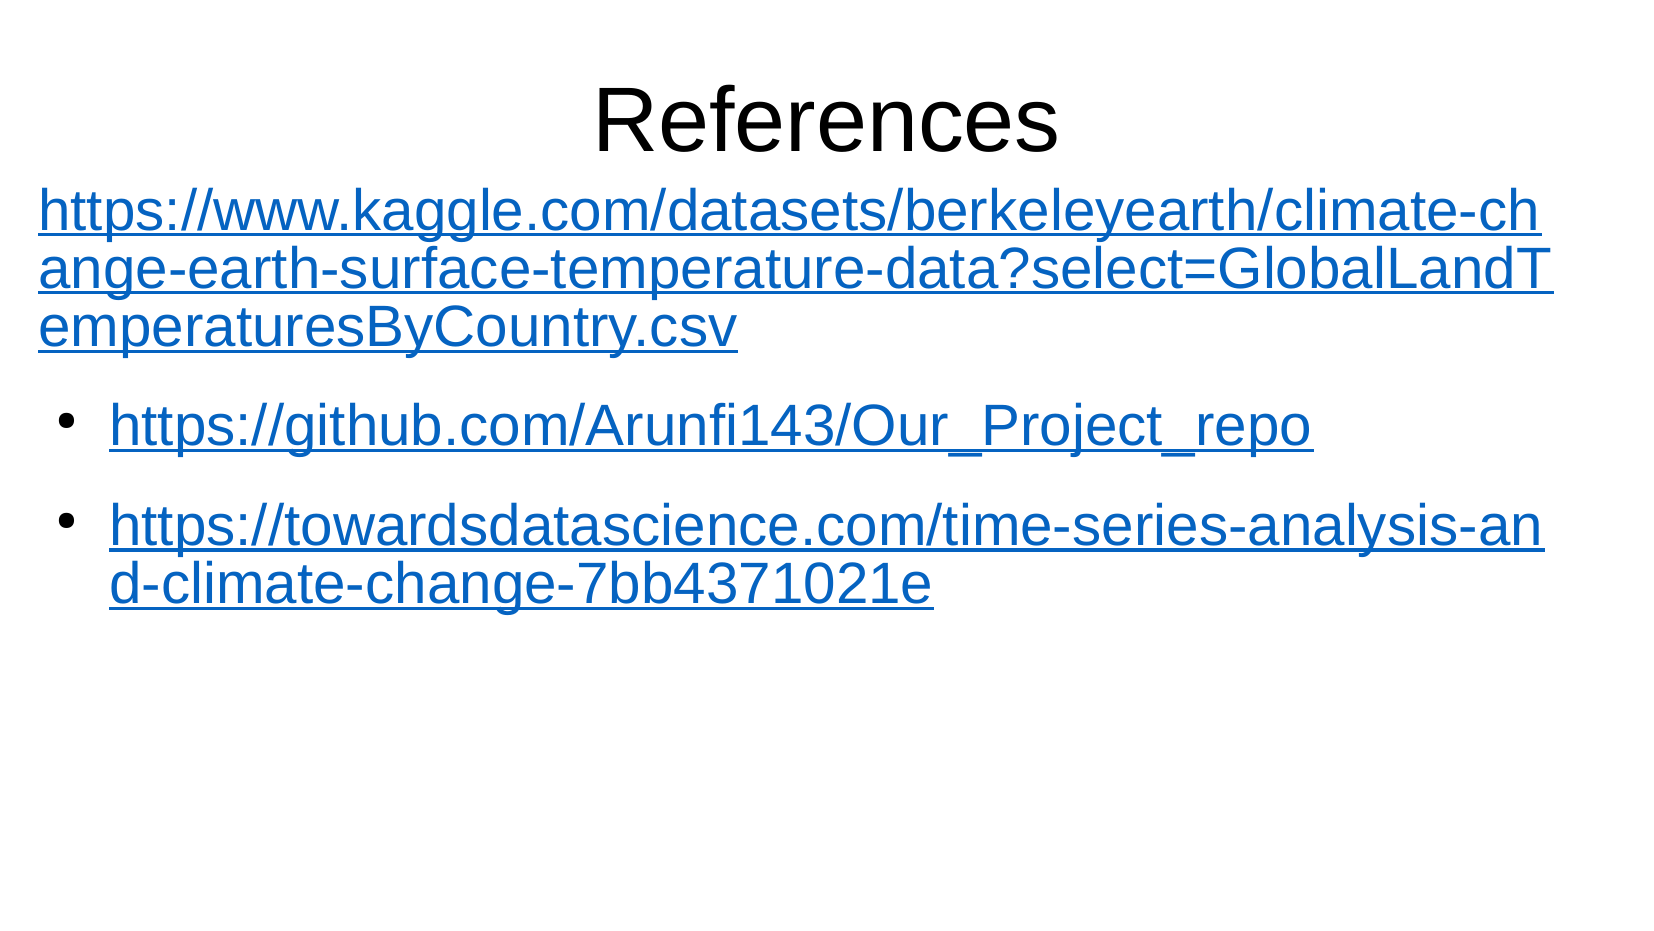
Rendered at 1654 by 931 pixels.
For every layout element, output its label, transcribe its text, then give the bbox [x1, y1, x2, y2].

title References [82, 37, 1571, 171]
list https://www.kaggle.com/datasets/berkeleyearth/climate-change-earth-surface-temperature-data?select=GlobalLandTemperaturesByCountry.csv https://github.com/Arunfi143/Our_Project_repo https://towardsdatascience.com/time-series-analysis-and-climate-change-7bb4371021e [38, 171, 1571, 757]
